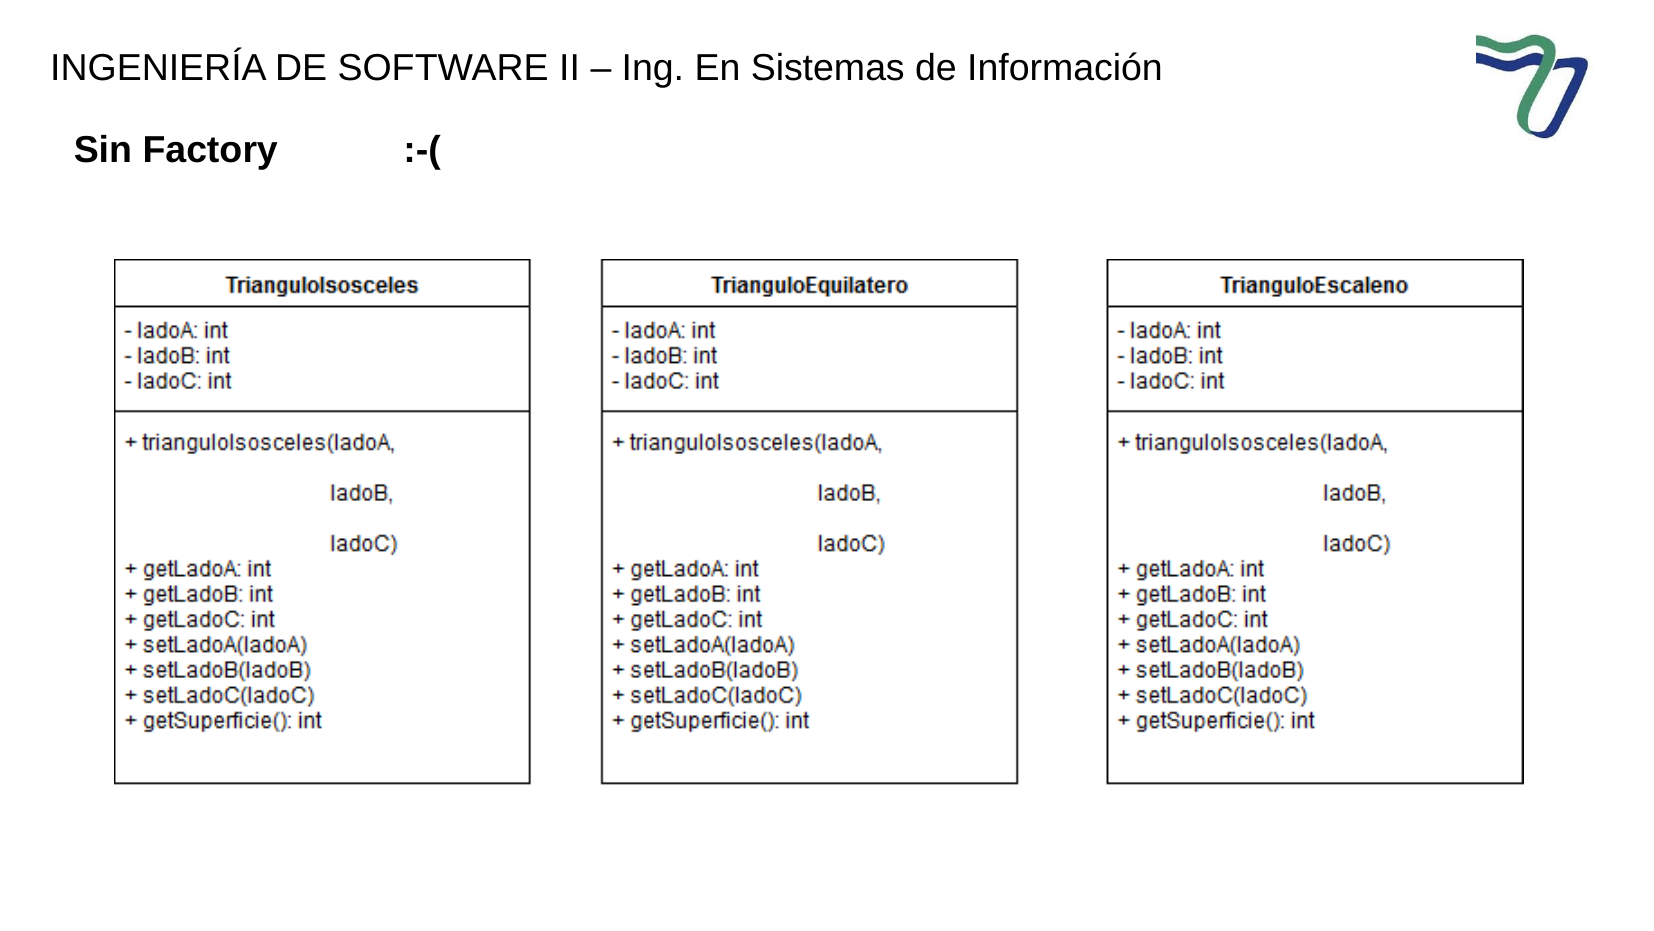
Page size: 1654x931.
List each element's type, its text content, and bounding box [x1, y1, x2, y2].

picture [1476, 23, 1595, 143]
picture [114, 259, 1524, 791]
text_box Sin Factory :-( [59, 118, 1075, 178]
text_box INGENIERÍA DE SOFTWARE II – Ing. En Sistemas de Información [35, 35, 1471, 96]
